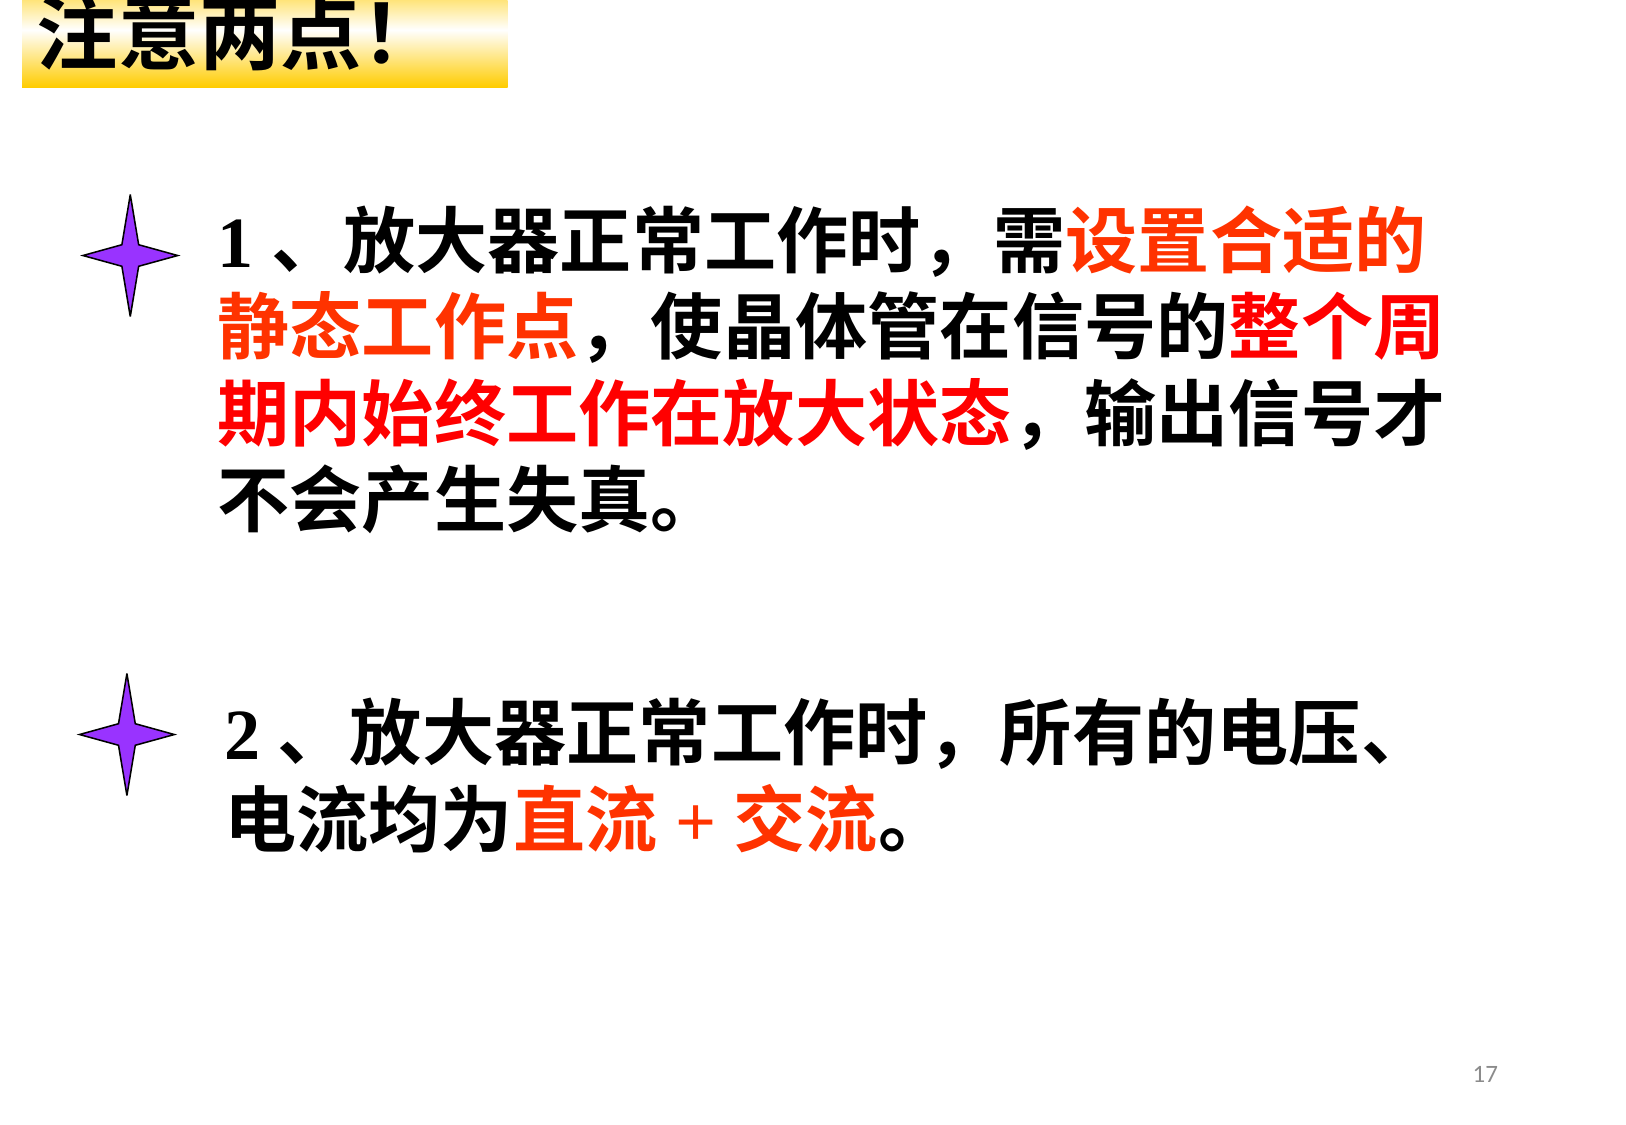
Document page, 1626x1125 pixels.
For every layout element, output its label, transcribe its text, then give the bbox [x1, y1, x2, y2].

text_box [79, 673, 175, 796]
text_box 2、放大器正常工作时，所有的电压、电流均为直流+交流。 [209, 680, 1469, 868]
text_box 1、放大器正常工作时，需设置合适的静态工作点，使晶体管在信号的整个周期内始终工作在放大状态，输出信号才不会产生失真。 [202, 187, 1490, 549]
slide_number 17 [1147, 1042, 1514, 1103]
text_box [82, 194, 178, 317]
text_box 注意两点！ [22, 0, 508, 88]
